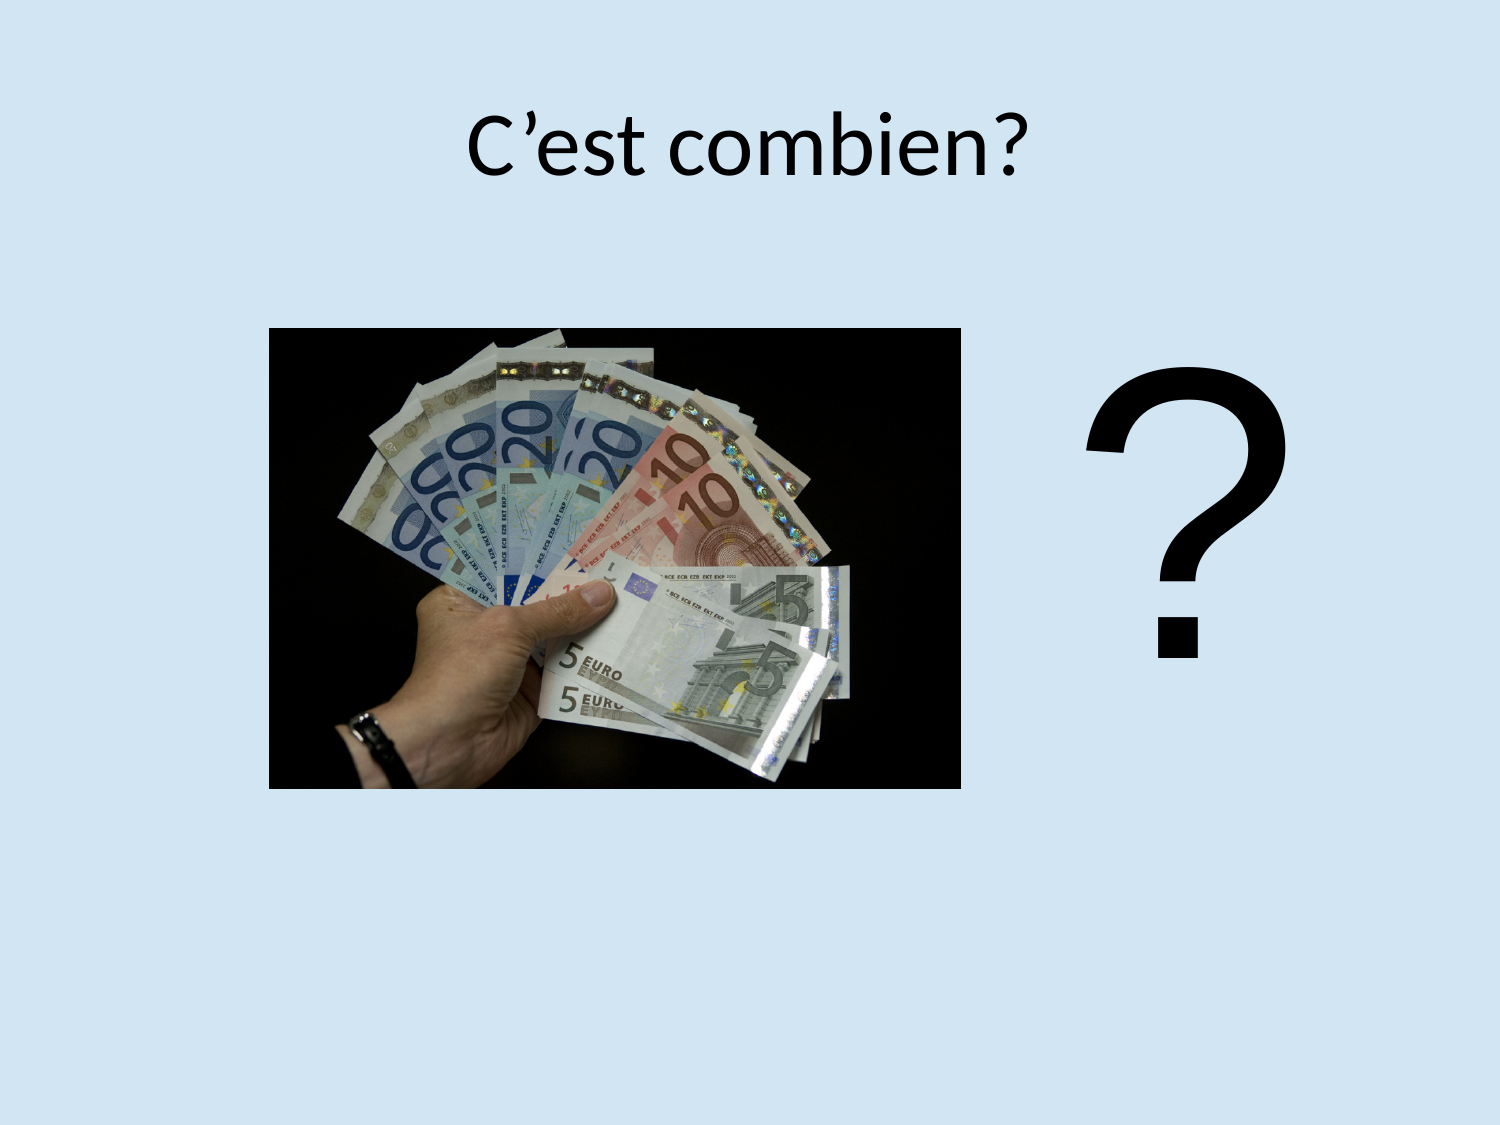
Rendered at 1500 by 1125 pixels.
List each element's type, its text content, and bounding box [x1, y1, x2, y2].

list ? [1054, 234, 1367, 978]
picture [269, 327, 962, 790]
title C’est combien? [74, 44, 1426, 233]
